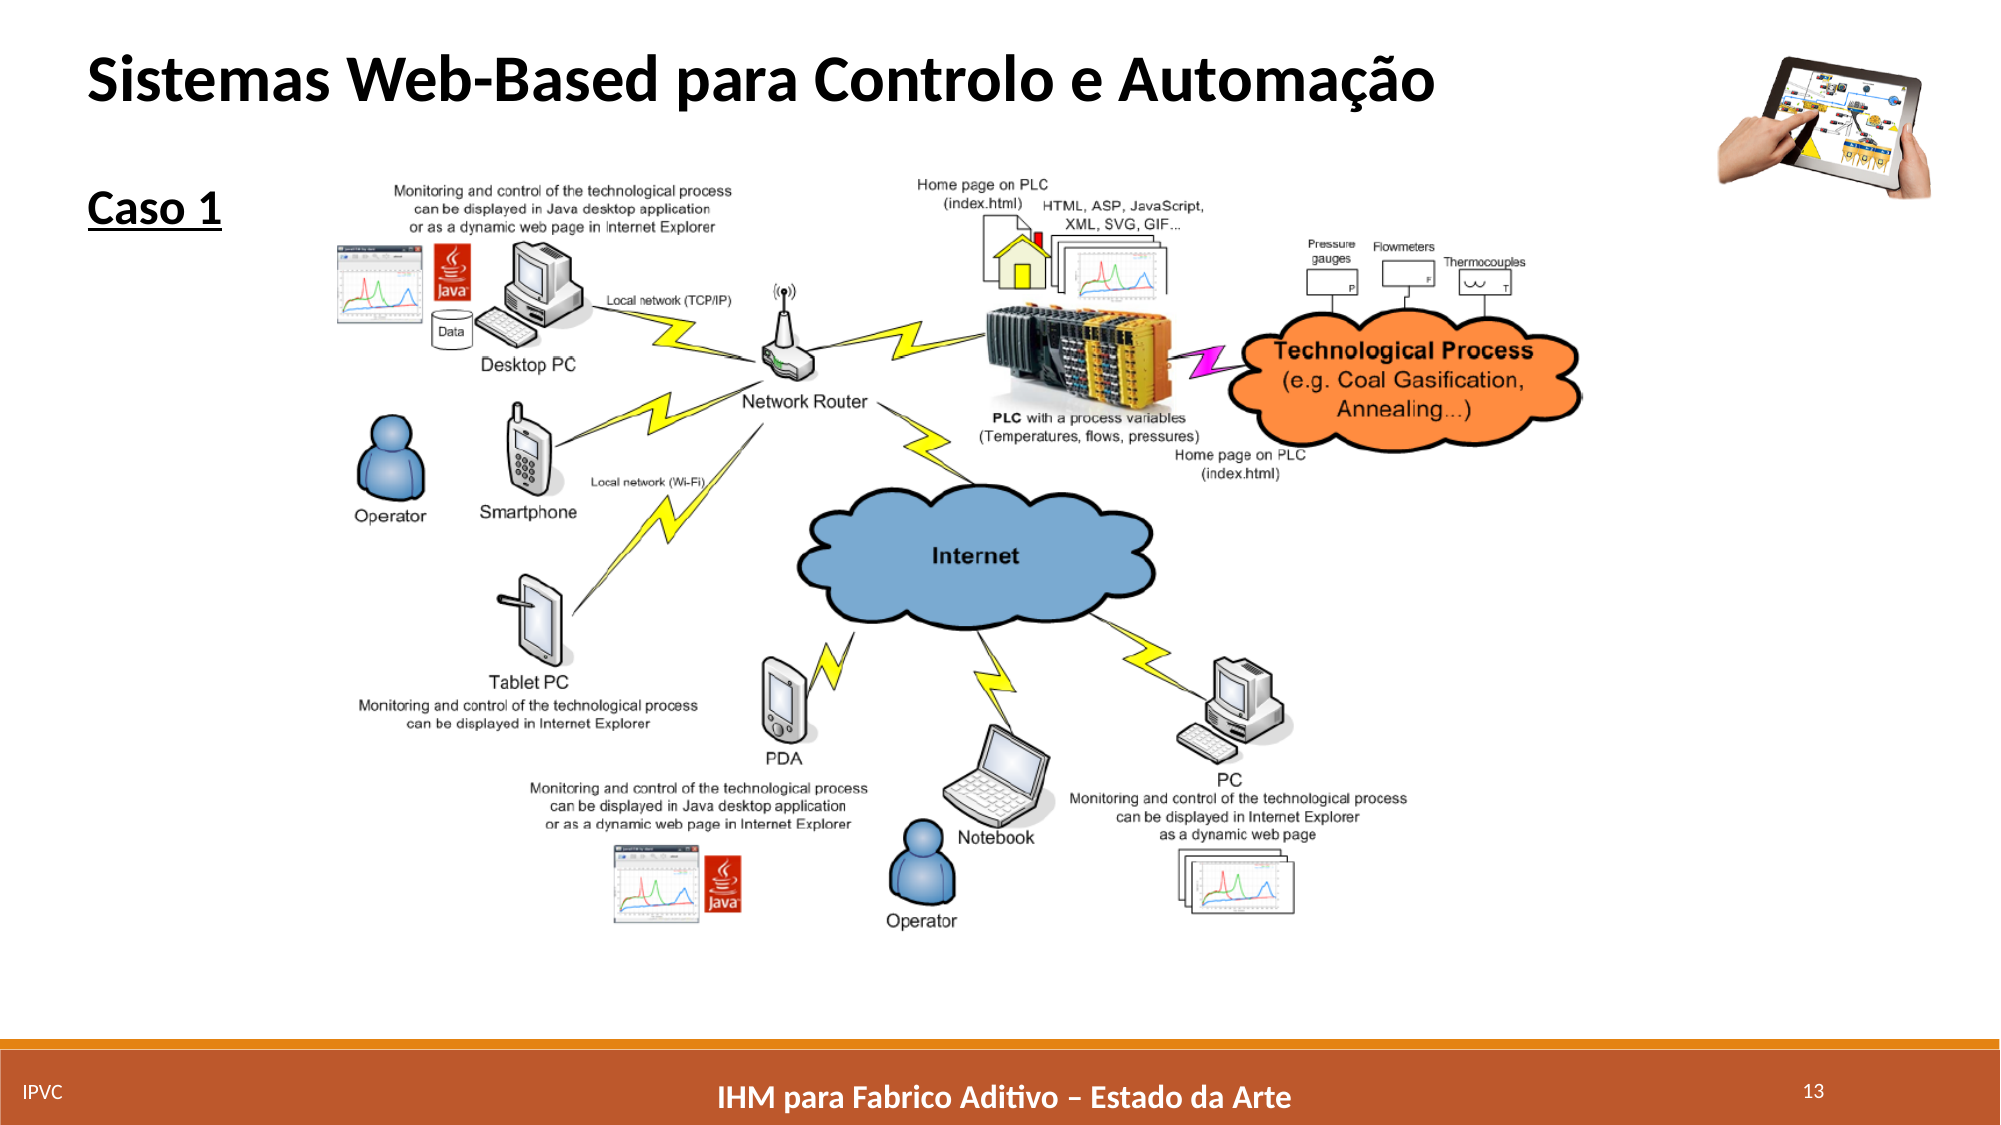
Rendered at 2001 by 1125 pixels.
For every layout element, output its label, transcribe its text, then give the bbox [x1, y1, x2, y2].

text_box IHM para Fabrico Aditivo – Estado da Arte [641, 1065, 1369, 1125]
slide_number 13 [1624, 1059, 1840, 1120]
picture [292, 157, 1597, 944]
picture [1716, 48, 1944, 201]
text_box Sistemas Web-Based para Controlo e Automação Caso 1 [72, 27, 2000, 1125]
text_box IPVC [0, 1060, 78, 1121]
